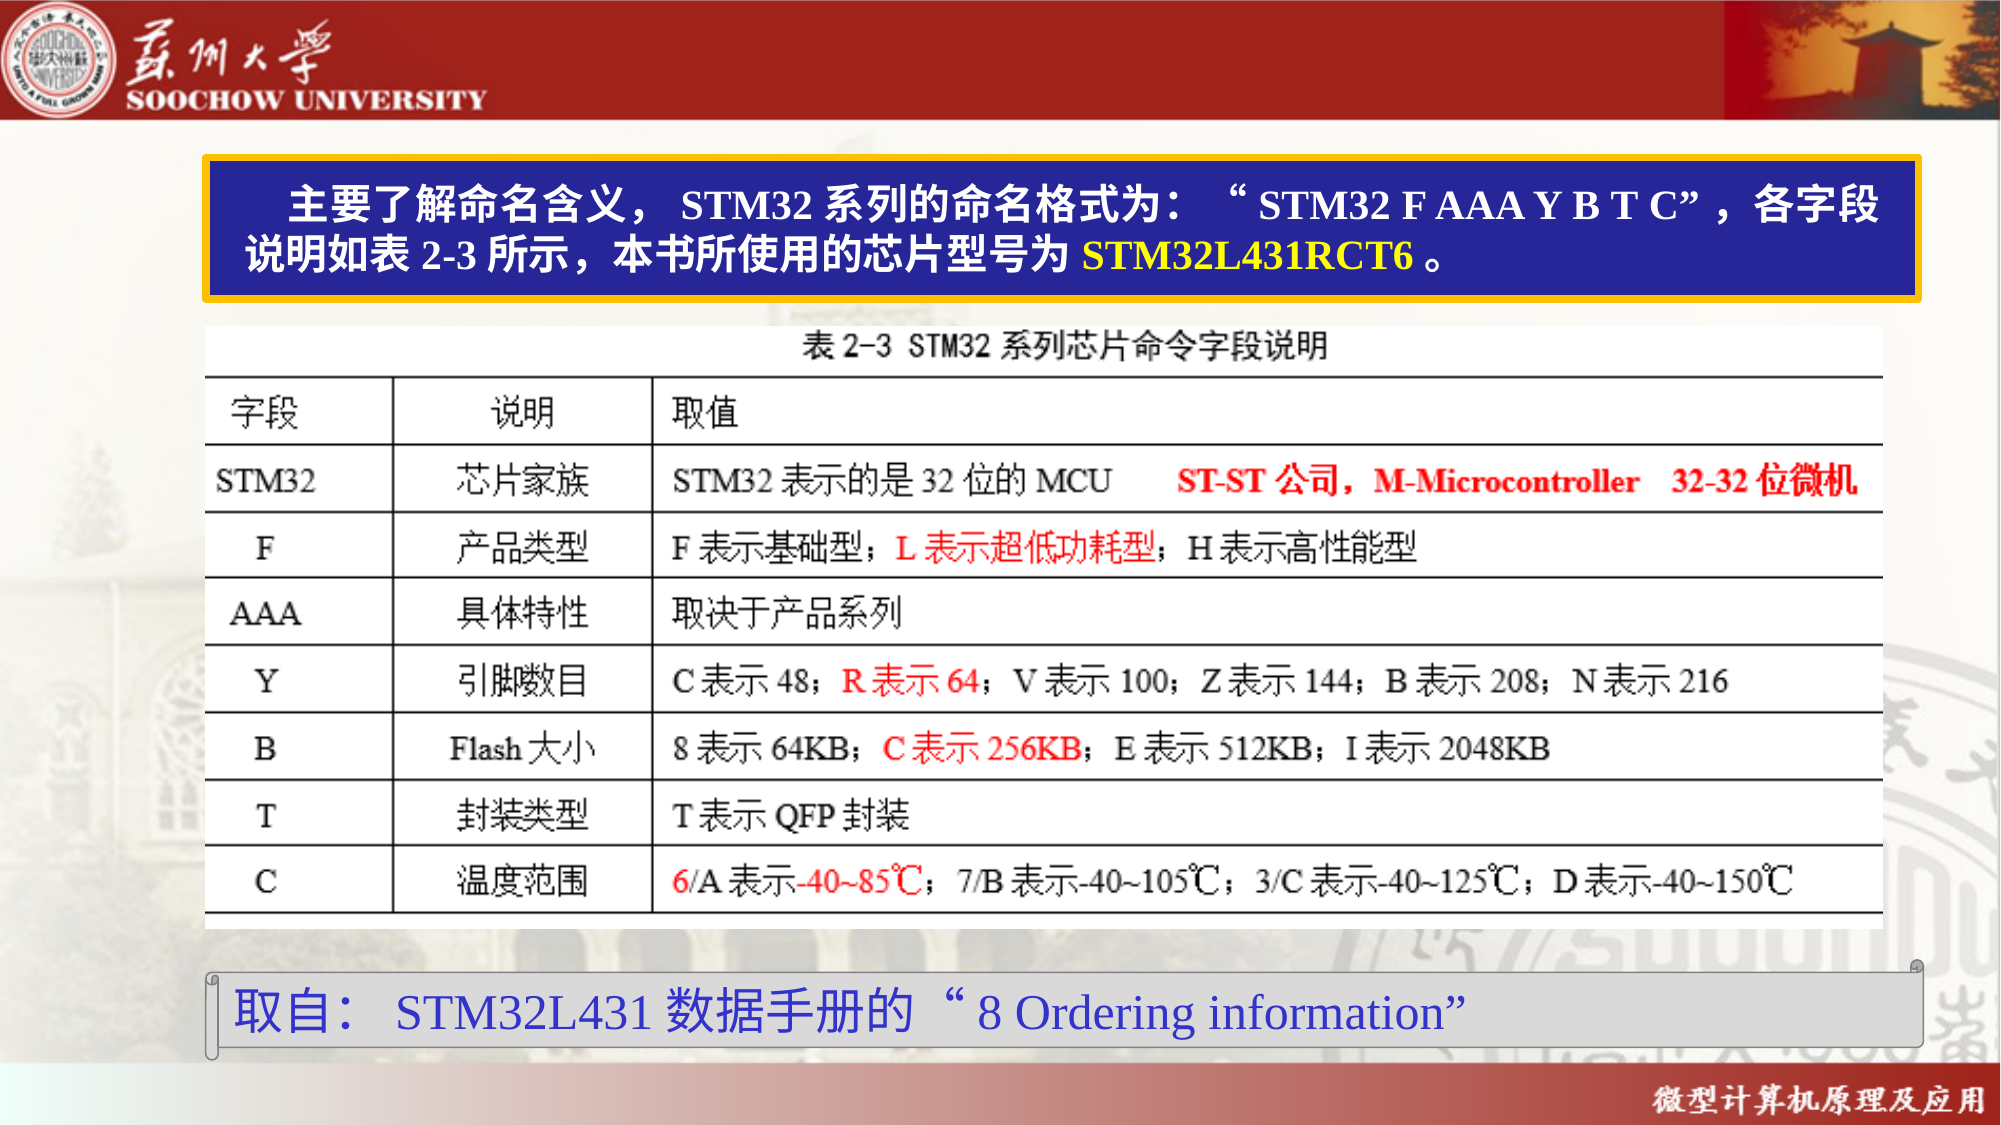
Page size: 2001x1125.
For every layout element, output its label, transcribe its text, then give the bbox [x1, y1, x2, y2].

text_box 主要了解命名含义，STM32系列的命名格式为：“STM32 F AAA Y B T C”，各字段说明如表2-3所示，本书所使用的芯片型号为STM32L431RCT6。 [205, 157, 1919, 299]
text_box 取自：STM32L431数据手册的“8 Ordering information” [205, 959, 1924, 1060]
picture [0, 0, 2001, 1125]
